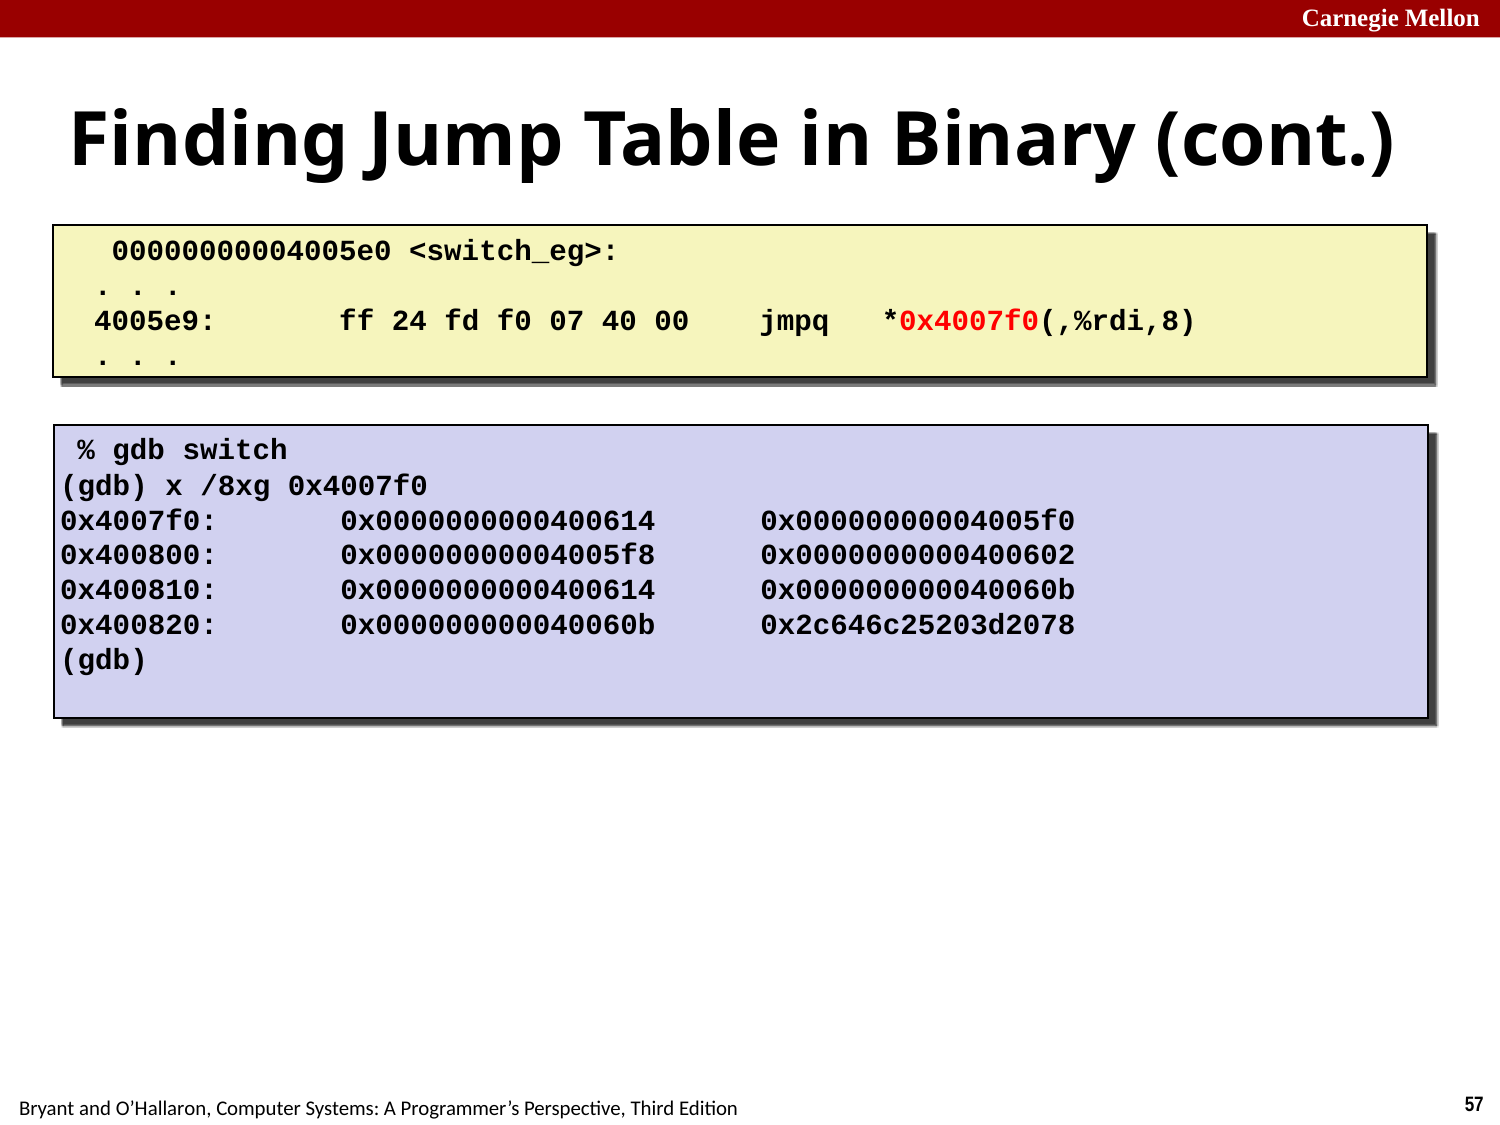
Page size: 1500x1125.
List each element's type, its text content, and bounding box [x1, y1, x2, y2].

title Finding Jump Table in Binary (cont.) [62, 41, 1438, 230]
text_box 00000000004005e0 <switch_eg>: . . . 4005e9: ff 24 fd f0 07 40 00 jmpq *0x4007f0(,%rdi,8) . . . [52, 224, 1428, 377]
text_box % gdb switch (gdb) x /8xg 0x4007f0 0x4007f0: 0x0000000000400614 0x00000000004005f0 0x400800: 0x00000000004005f8 0x0000000000400602 0x400810: 0x0000000000400614 0x000000000040060b 0x400820: 0x000000000040060b 0x2c646c25203d2078 (gdb) [53, 424, 1429, 718]
